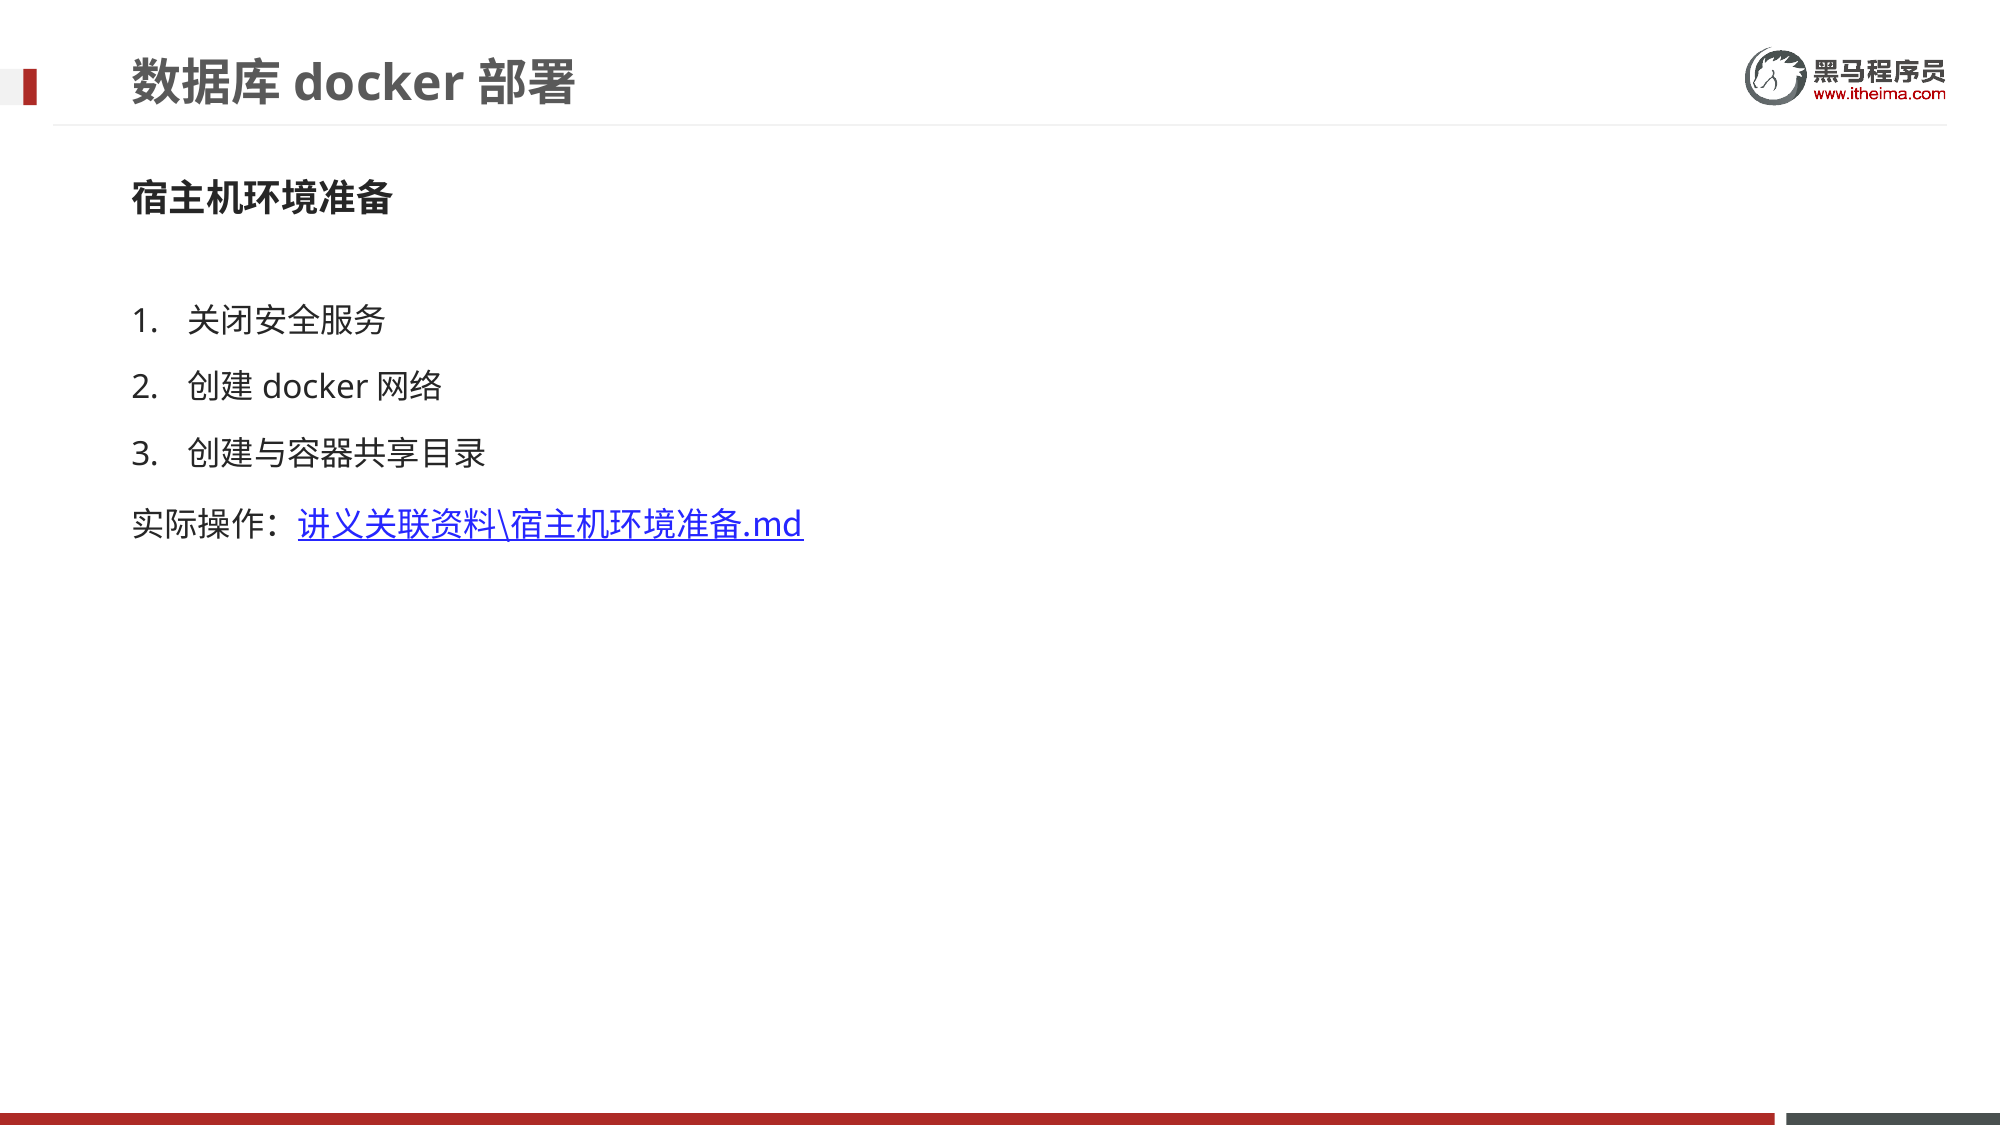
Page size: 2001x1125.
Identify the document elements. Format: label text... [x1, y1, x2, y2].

picture [1744, 46, 1946, 106]
list 关闭安全服务 创建docker网络 创建与容器共享目录 实际操作：讲义关联资料\宿主机环境准备.md [116, 271, 1872, 964]
list 宿主机环境准备 [116, 154, 1872, 239]
title 数据库docker部署 [116, 38, 1556, 124]
